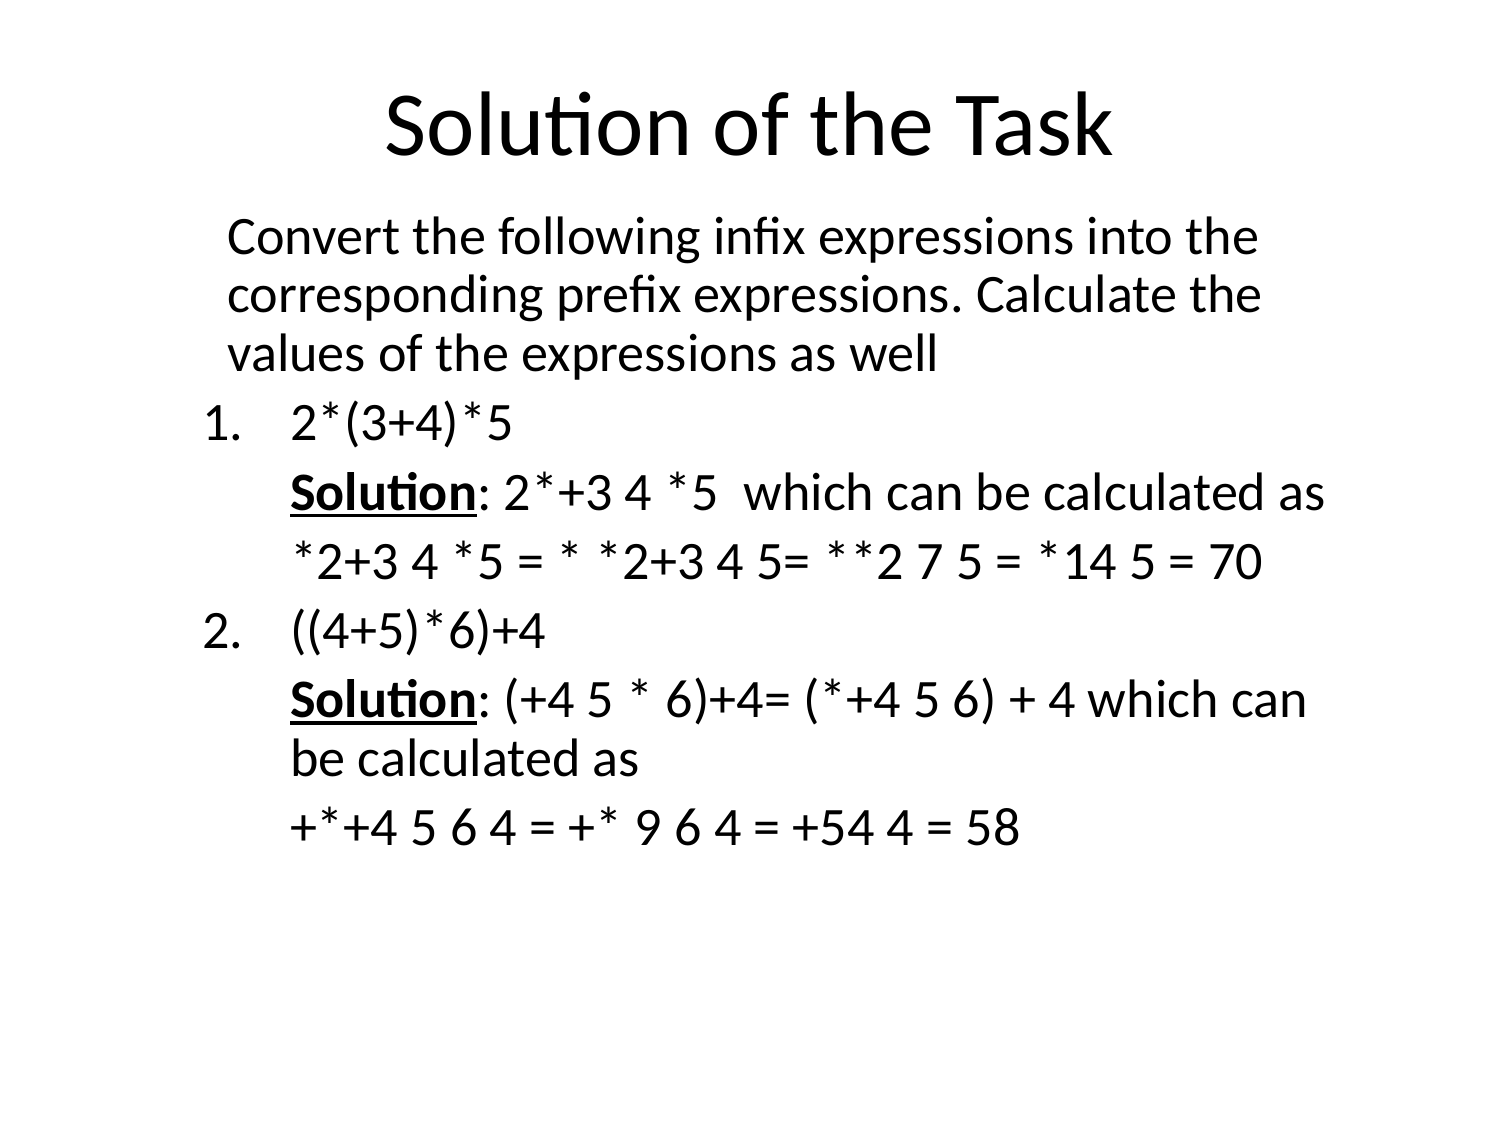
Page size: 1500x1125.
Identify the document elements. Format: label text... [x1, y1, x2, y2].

list Convert the following infix expressions into the corresponding prefix expressions. Calculate the values of the expressions as well 2*(3+4)*5 Solution: 2*+3 4 *5 which can be calculated as *2+3 4 *5 = * *2+3 4 5= **2 7 5 = *14 5 = 70 ((4+5)*6)+4 Solution: (+4 5 * 6)+4= (*+4 5 6) + 4 which can be calculated as +*+4 5 6 4 = +* 9 6 4 = +54 4 = 58 [112, 200, 1388, 875]
title Solution of the Task [112, 24, 1388, 200]
